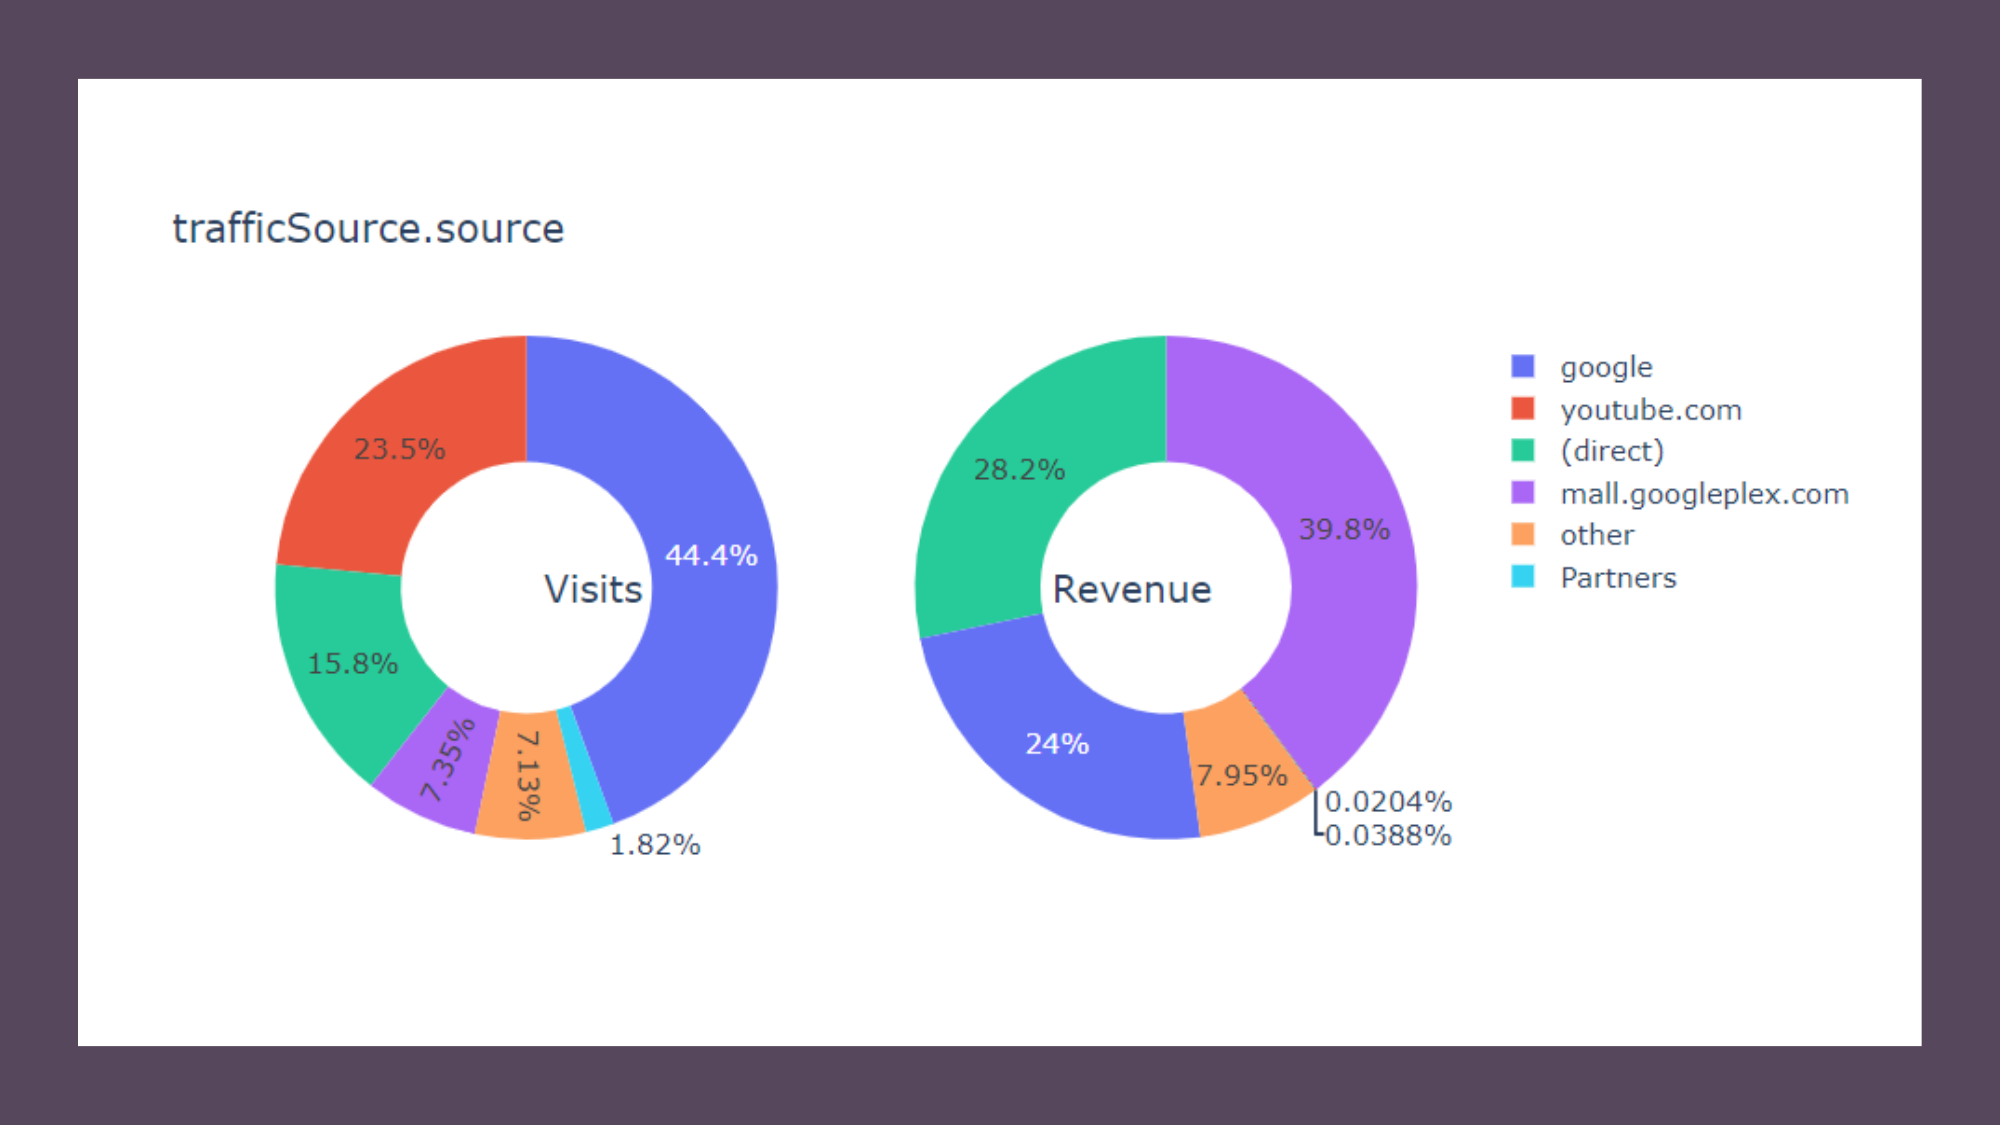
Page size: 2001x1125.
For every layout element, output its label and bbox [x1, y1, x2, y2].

text_box [77, 78, 1923, 1047]
picture [105, 159, 1895, 965]
text_box [0, 0, 2000, 1125]
